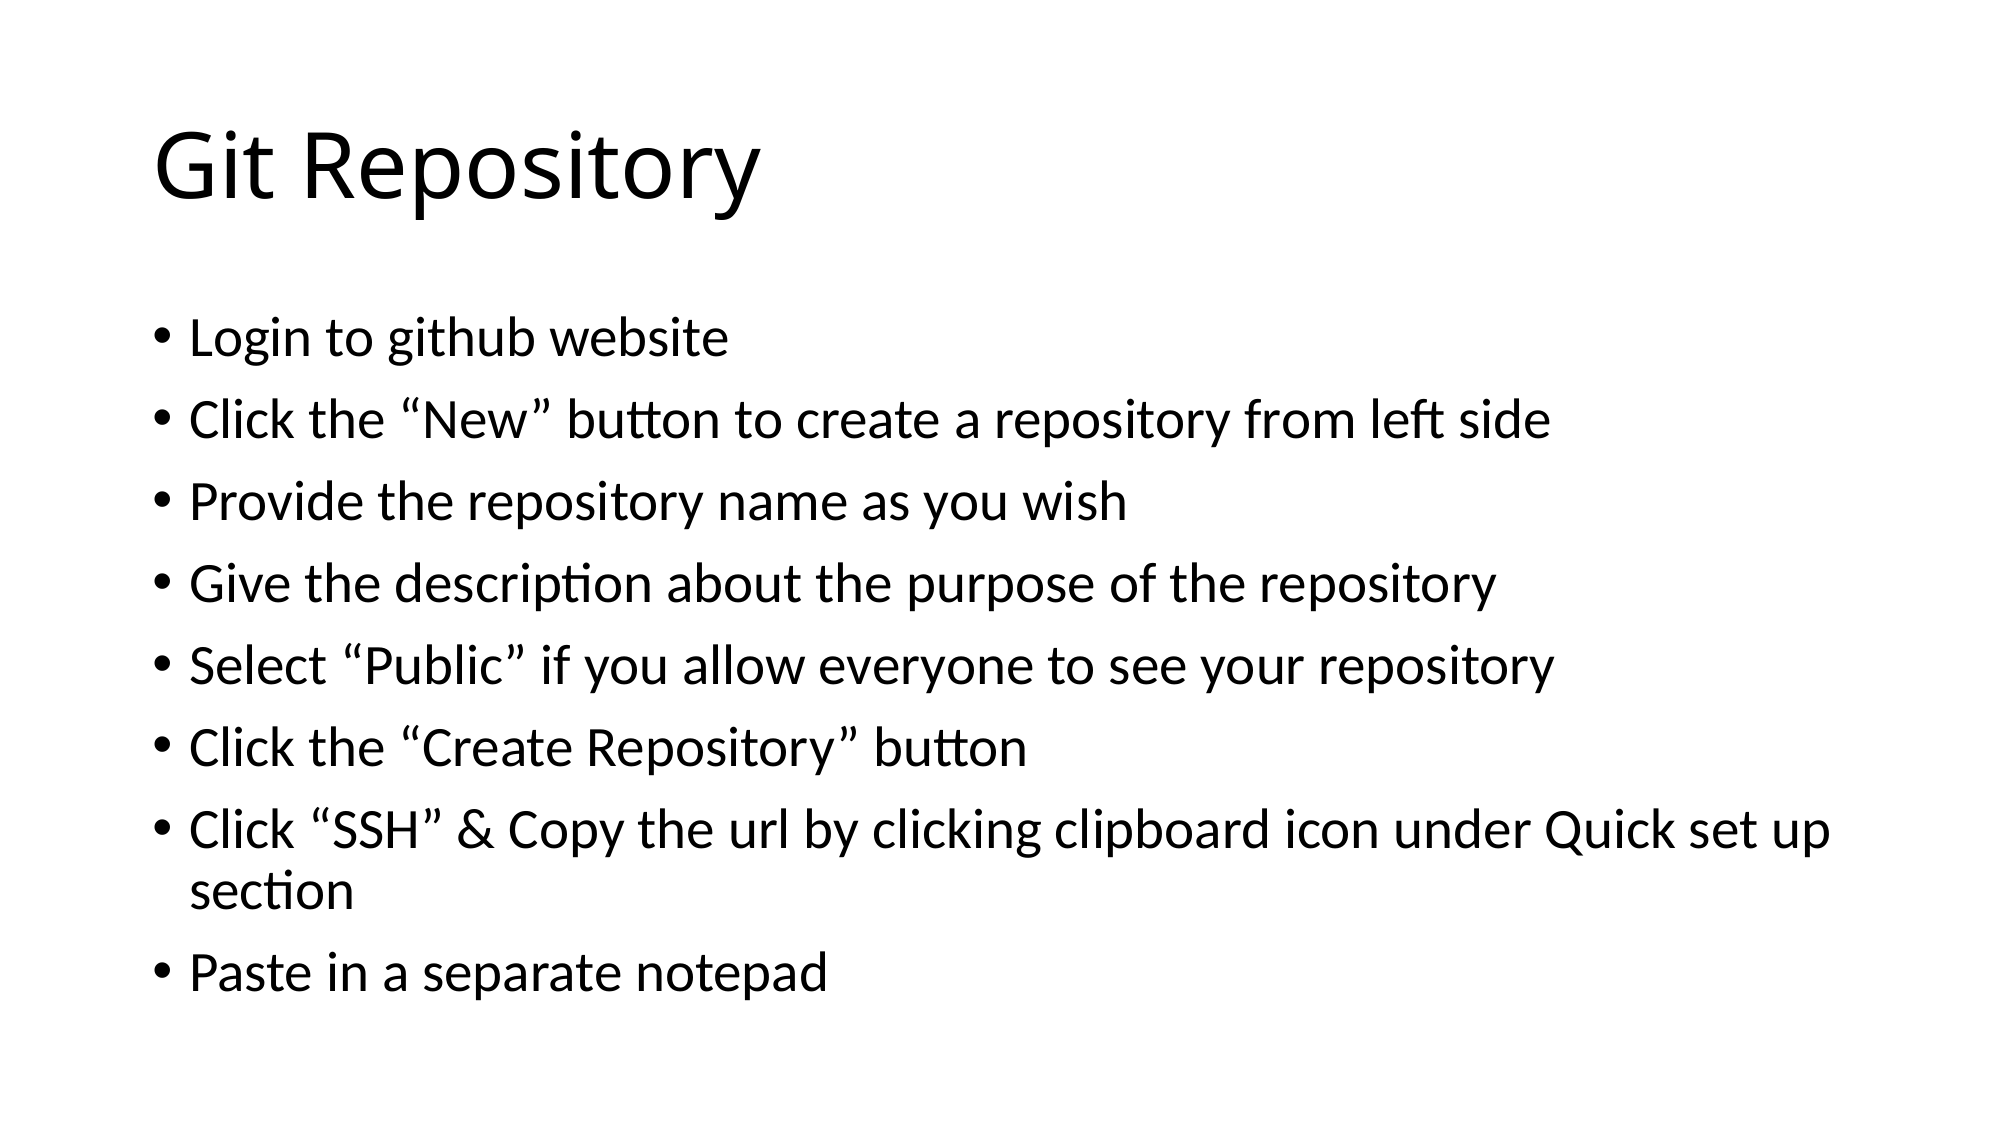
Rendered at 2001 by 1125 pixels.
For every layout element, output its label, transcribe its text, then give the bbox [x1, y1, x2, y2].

title Git Repository [137, 59, 1863, 278]
list Login to github website Click the “New” button to create a repository from left side Provide the repository name as you wish Give the description about the purpose of the repository Select “Public” if you allow everyone to see your repository Click the “Create Repository” button Click “SSH” & Copy the url by clicking clipboard icon under Quick set up section Paste in a separate notepad [137, 299, 1863, 1014]
